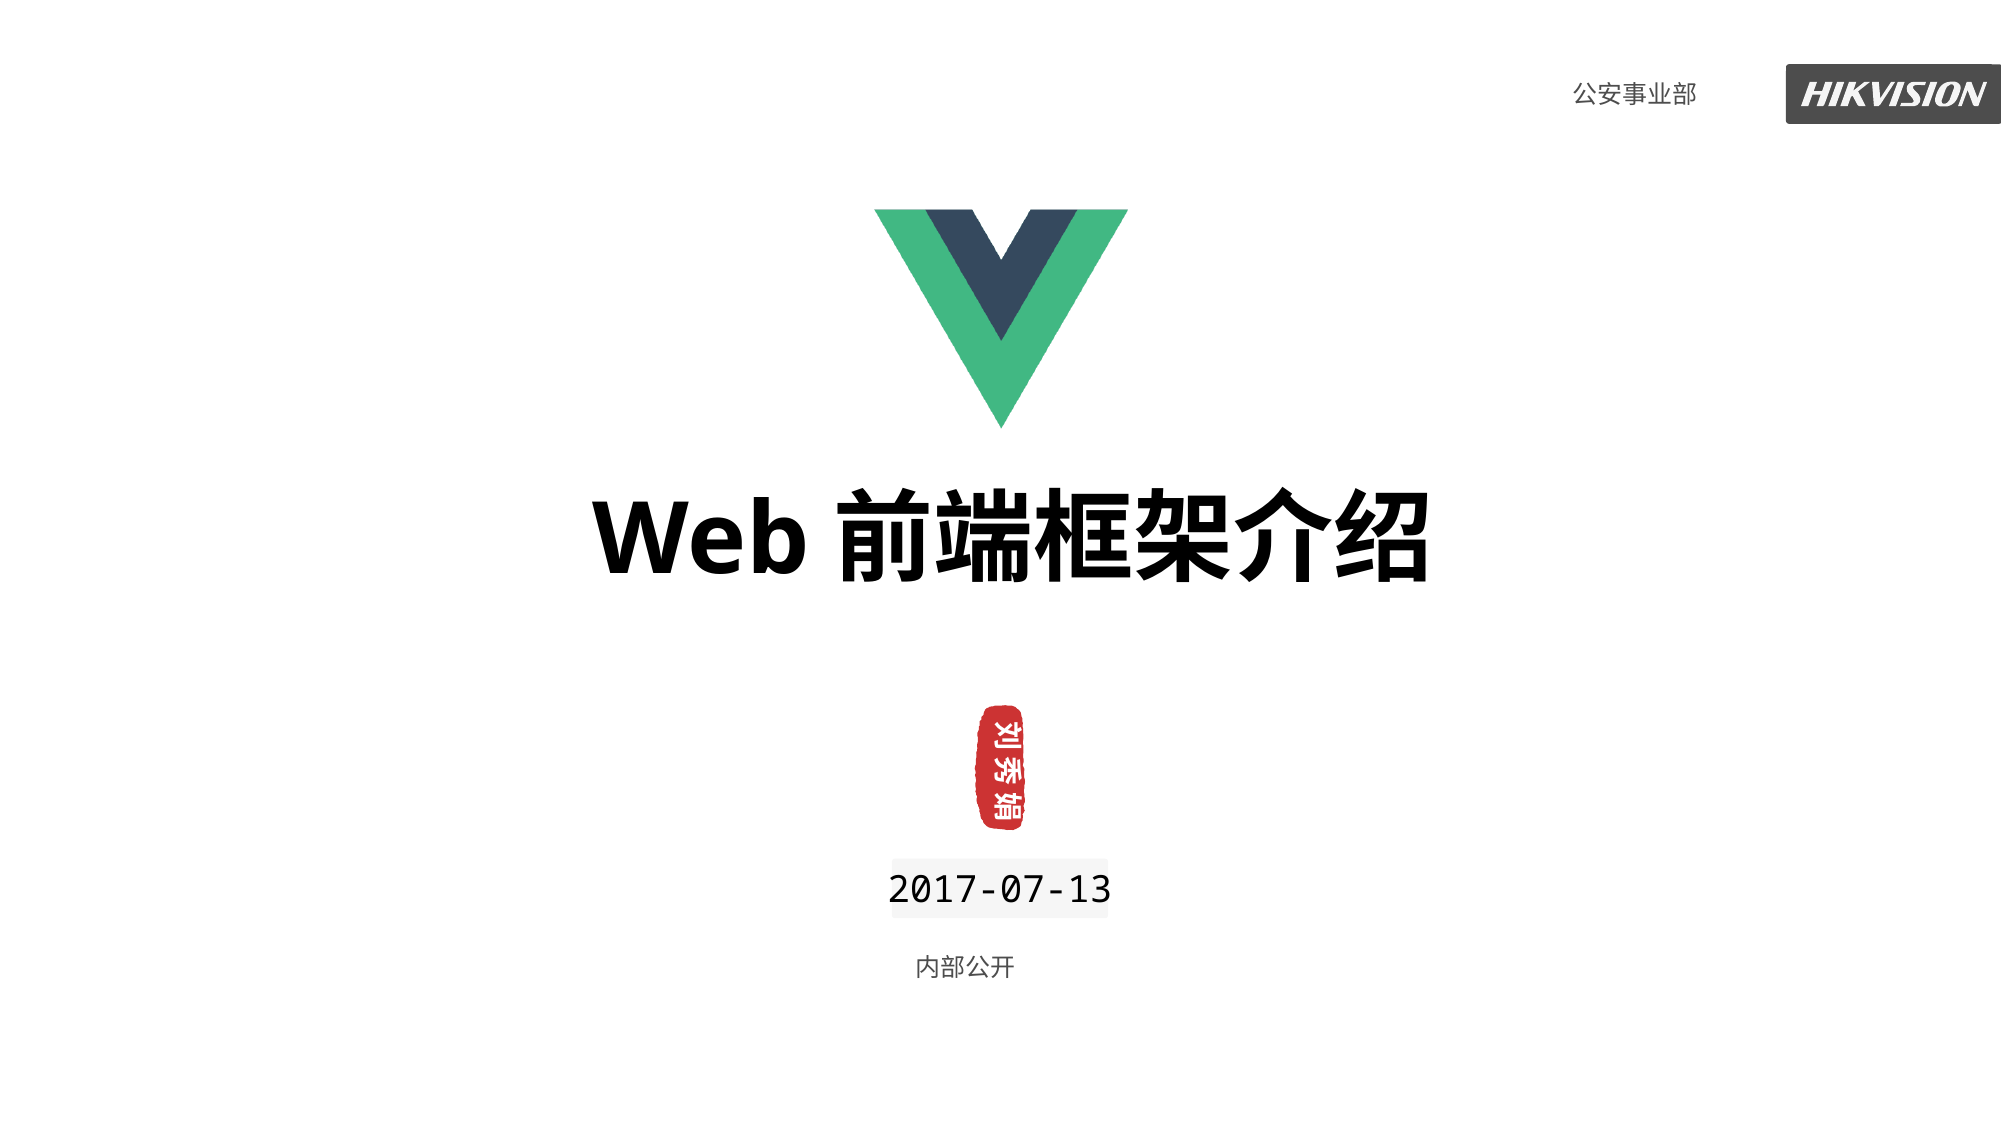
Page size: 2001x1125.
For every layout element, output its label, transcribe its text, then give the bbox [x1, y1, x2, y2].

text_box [891, 857, 1109, 919]
picture [873, 192, 1128, 447]
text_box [967, 704, 1034, 837]
text_box Web前端框架介绍 [551, 466, 1449, 601]
text_box 内部公开 [900, 944, 1100, 990]
